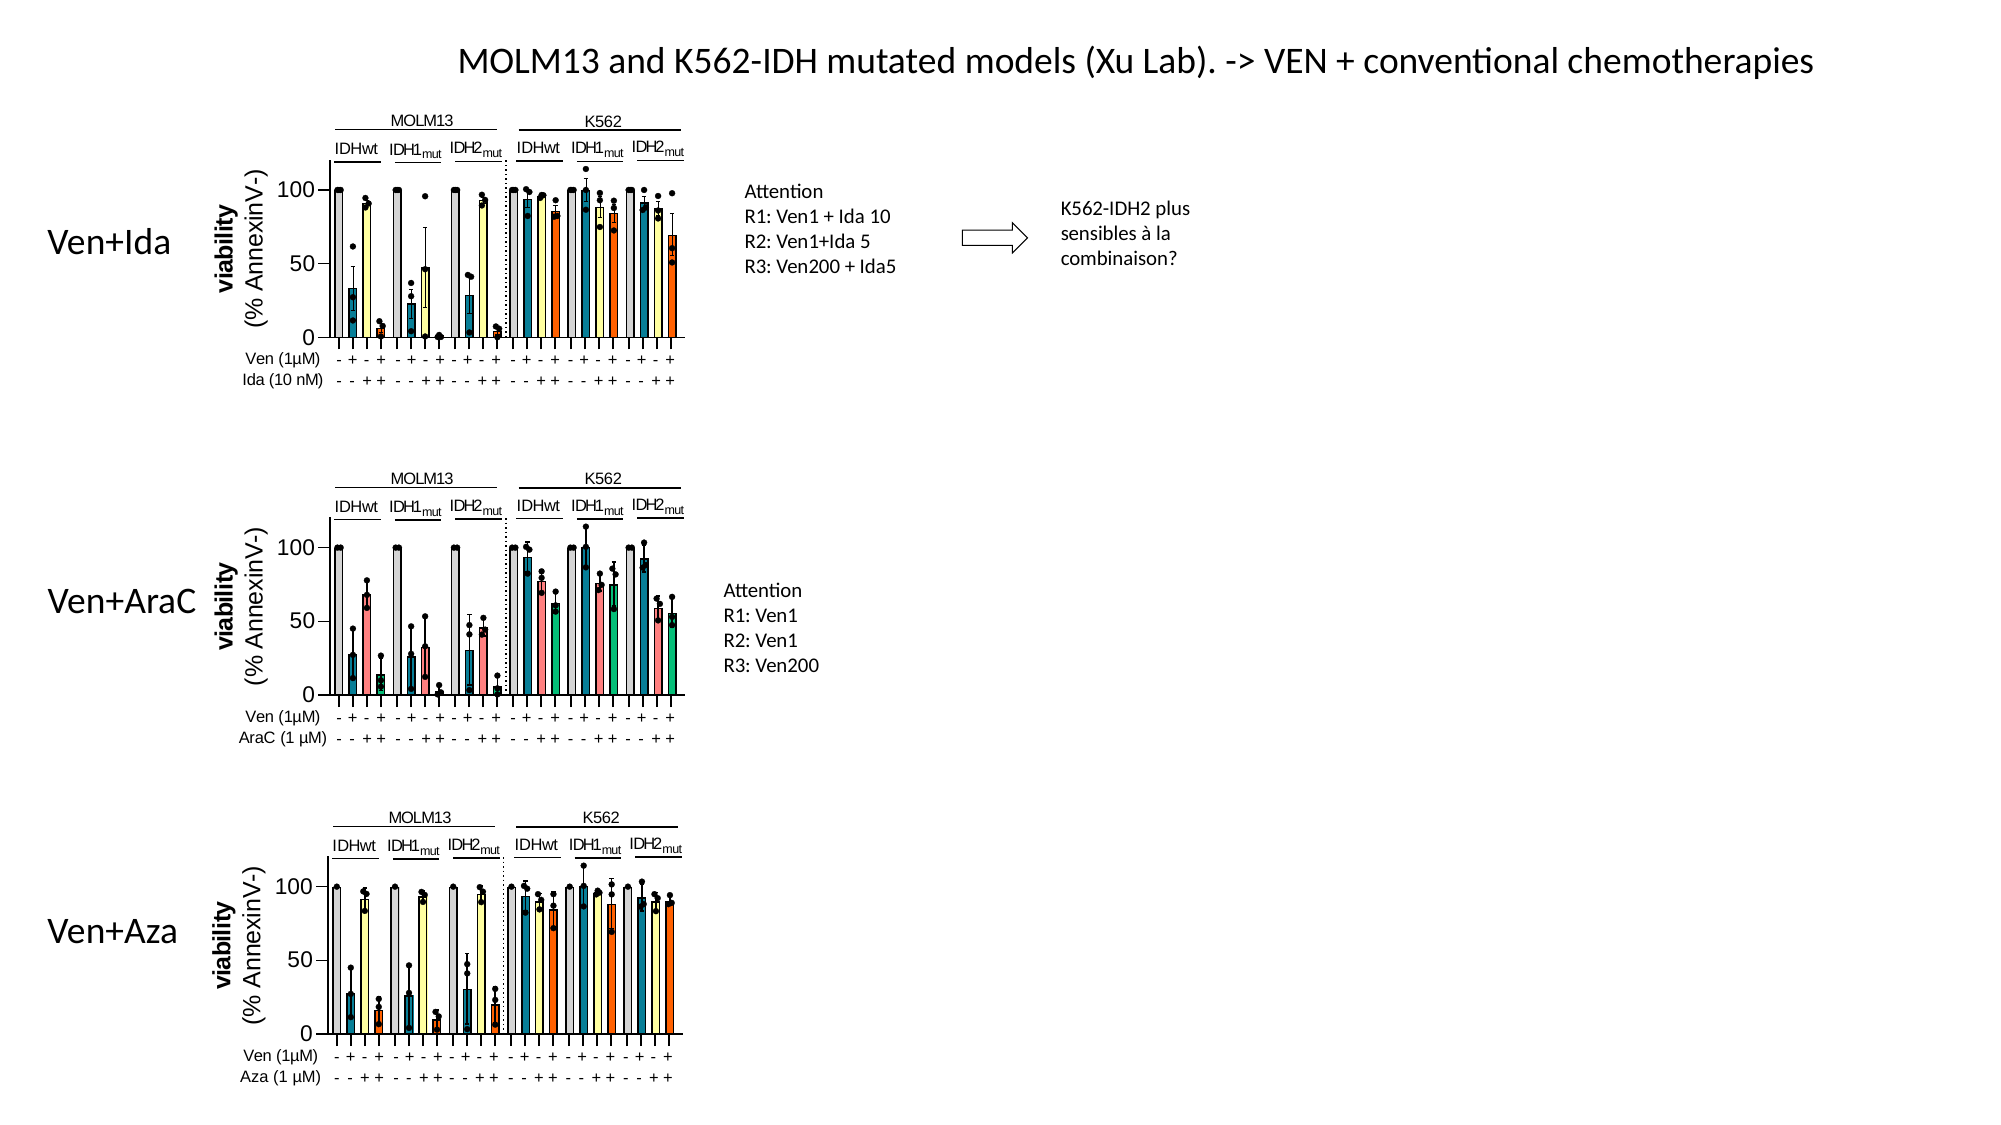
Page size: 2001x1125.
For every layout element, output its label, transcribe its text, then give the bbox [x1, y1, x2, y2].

text_box MOLM13 and K562-IDH mutated models (Xu Lab). -> VEN + conventional chemotherapies [442, 28, 1831, 89]
text_box Ven+AraC [32, 568, 187, 629]
text_box [961, 220, 1029, 256]
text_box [185, 785, 719, 1109]
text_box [187, 446, 729, 770]
text_box Ven+Ida [32, 209, 187, 270]
text_box Attention R1: Ven1 R2: Ven1 R3: Ven200 [729, 568, 834, 684]
text_box K562-IDH2 plus sensibles à la combinaison? [1046, 187, 1281, 278]
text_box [187, 89, 717, 413]
text_box Ven+Aza [32, 898, 185, 959]
text_box Attention R1: Ven1 + Ida 10 R2: Ven1+Ida 5 R3: Ven200 + Ida5 [729, 169, 912, 285]
